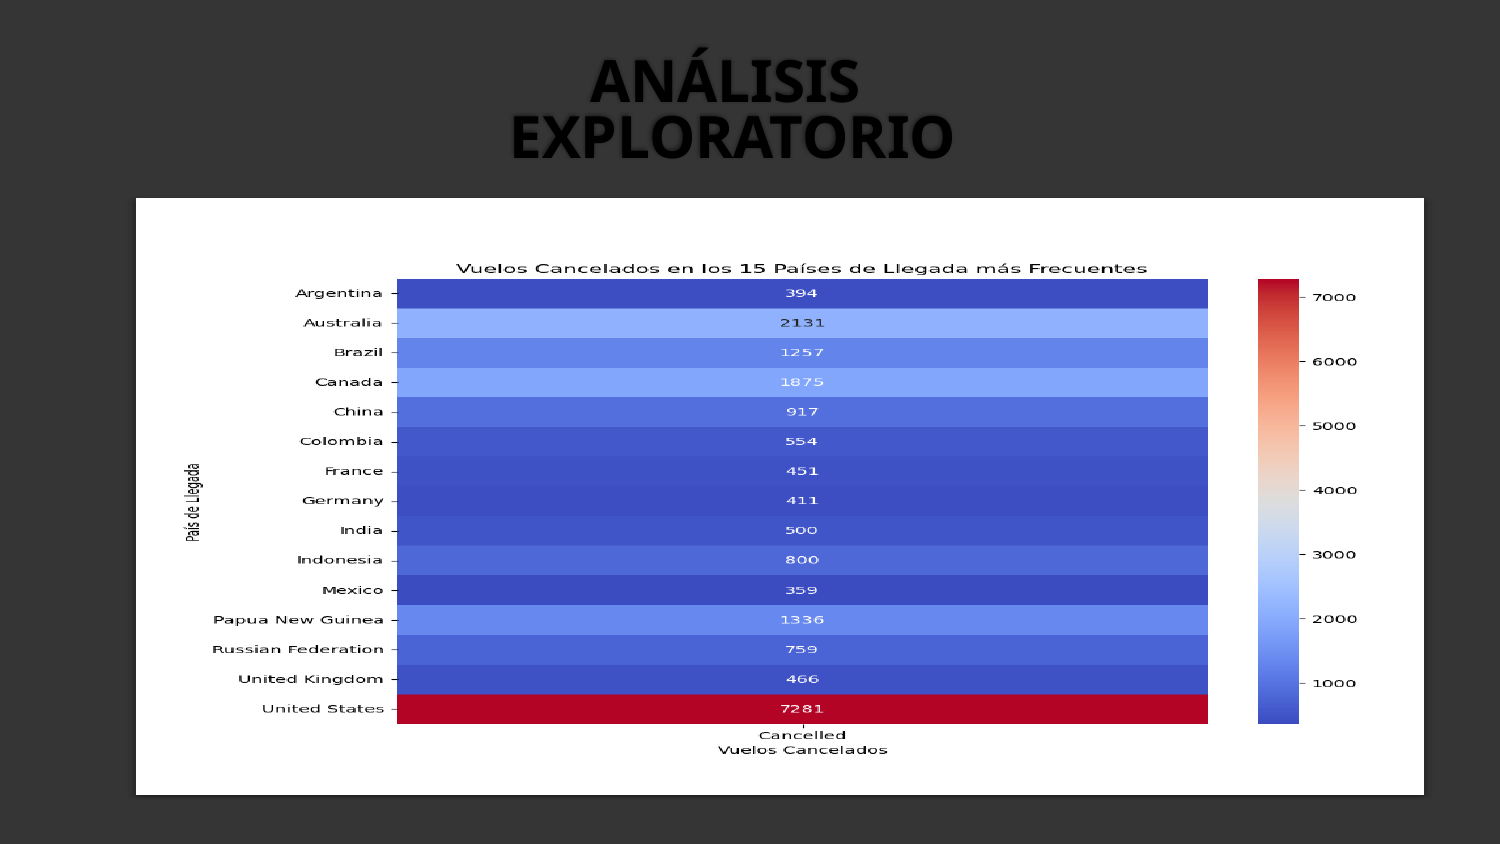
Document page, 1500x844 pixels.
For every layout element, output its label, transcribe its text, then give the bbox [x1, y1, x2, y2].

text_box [84, 172, 1477, 819]
title ANÁLISIS EXPLORATORIO [36, 42, 1429, 199]
picture [173, 256, 1372, 762]
